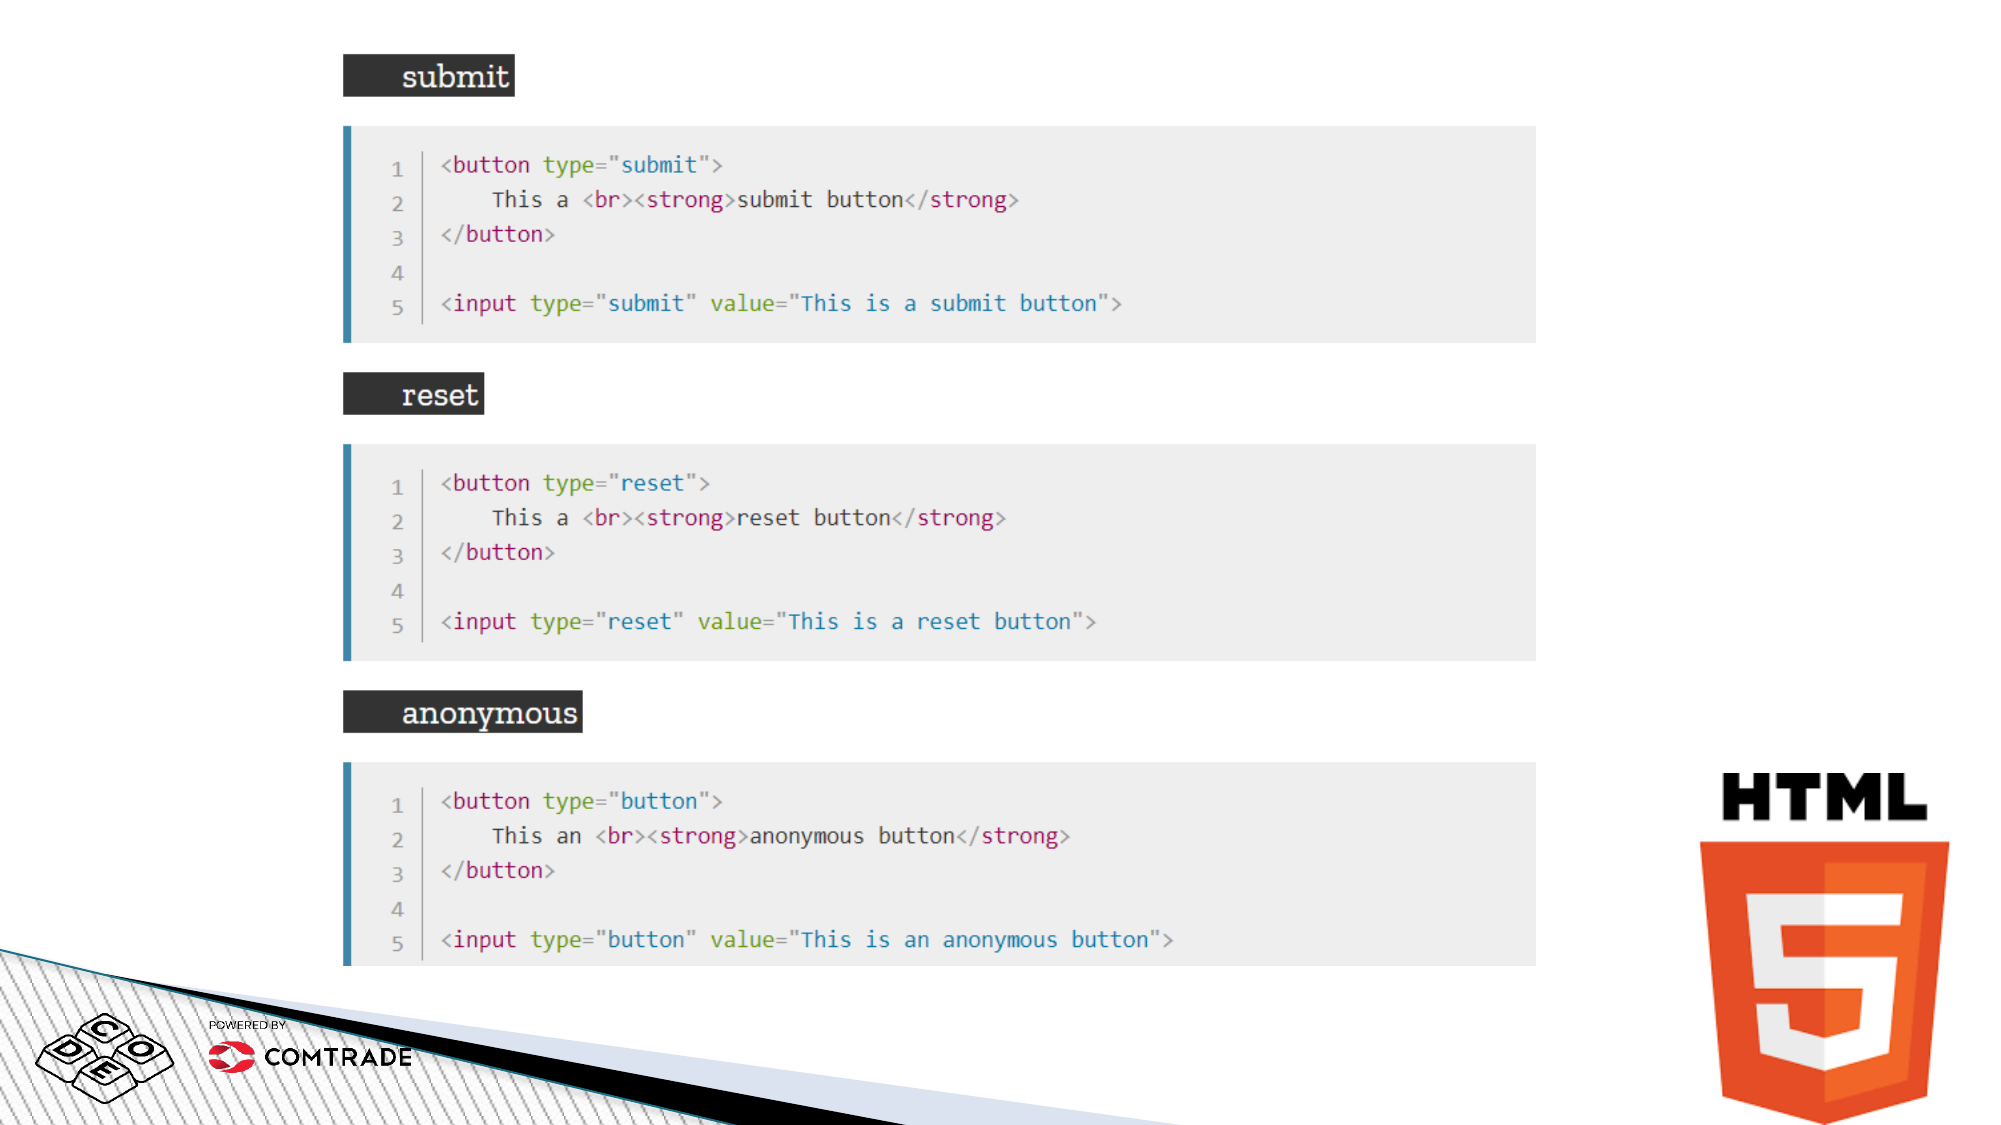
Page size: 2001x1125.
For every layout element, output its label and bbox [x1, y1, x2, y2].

picture [0, 952, 724, 1125]
picture [326, 21, 1536, 966]
picture [1649, 773, 2001, 1125]
